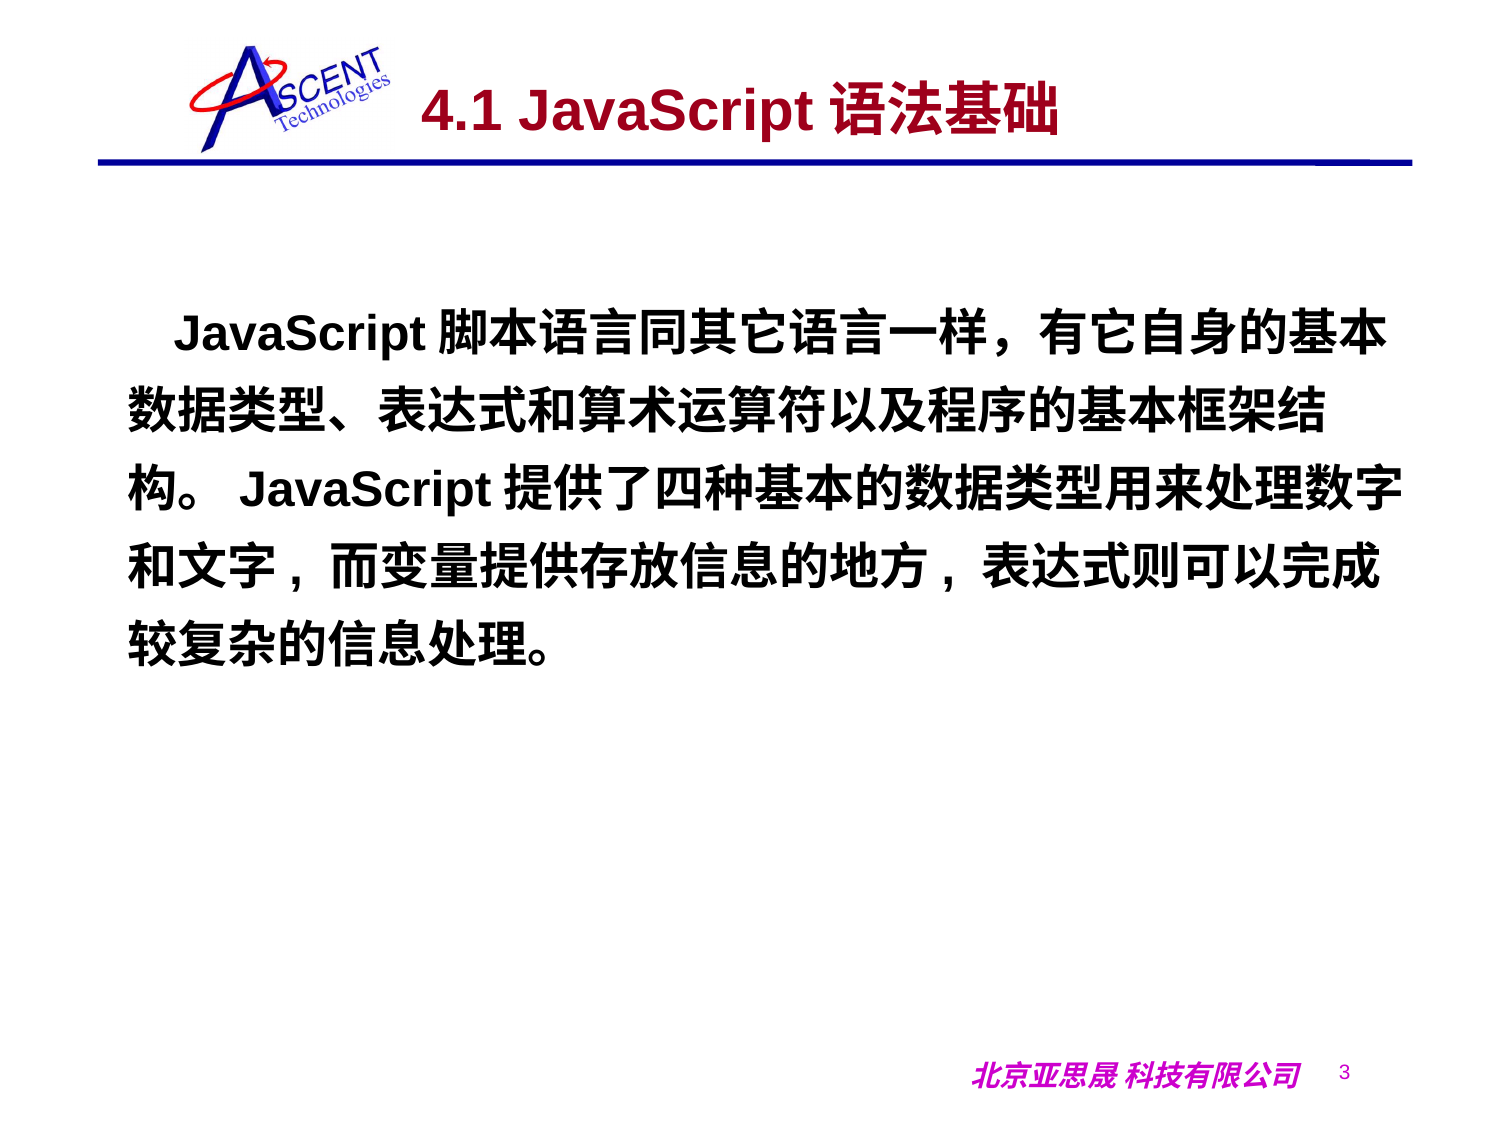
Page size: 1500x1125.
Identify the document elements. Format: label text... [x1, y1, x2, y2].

title 4.1 JavaScript语法基础 [98, 37, 1398, 150]
text_box JavaScript脚本语言同其它语言一样，有它自身的基本数据类型、表达式和算术运算符以及程序的基本框架结构。JavaScript提供了四种基本的数据类型用来处理数字和文字, 而变量提供存放信息的地方, 表达式则可以完成较复杂的信息处理。 [37, 274, 1425, 680]
picture [184, 150, 395, 154]
